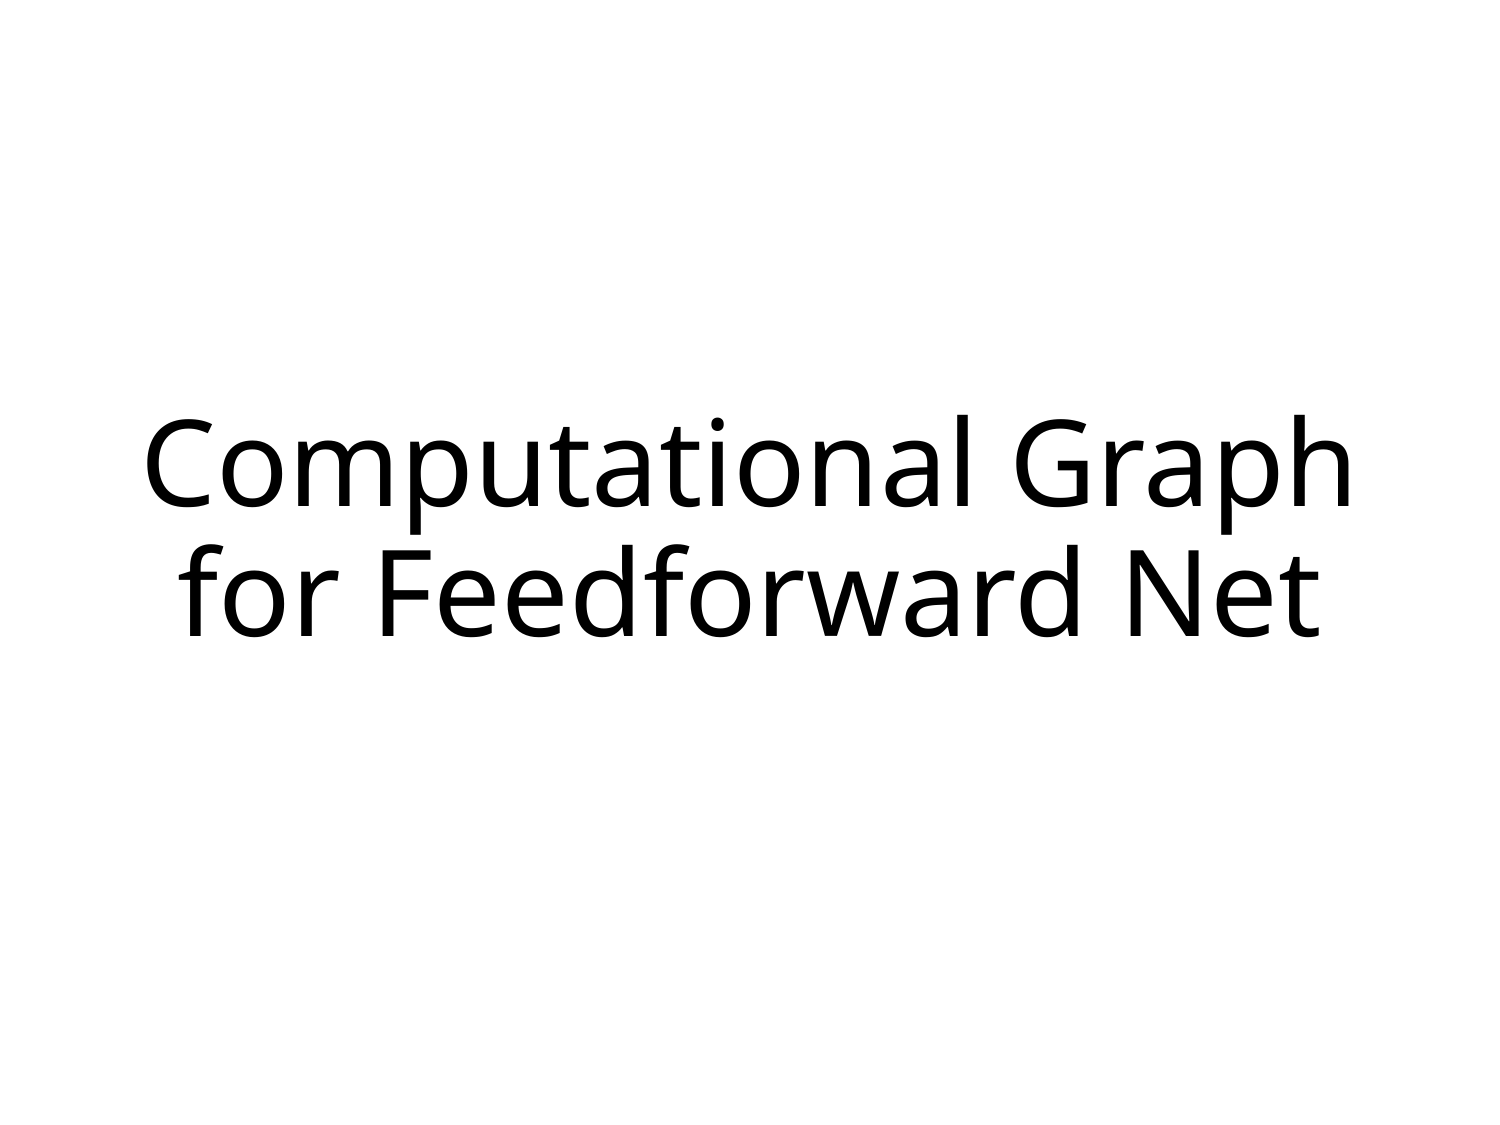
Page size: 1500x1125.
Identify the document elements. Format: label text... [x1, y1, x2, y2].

title Computational Graph for Feedforward Net [112, 278, 1388, 670]
